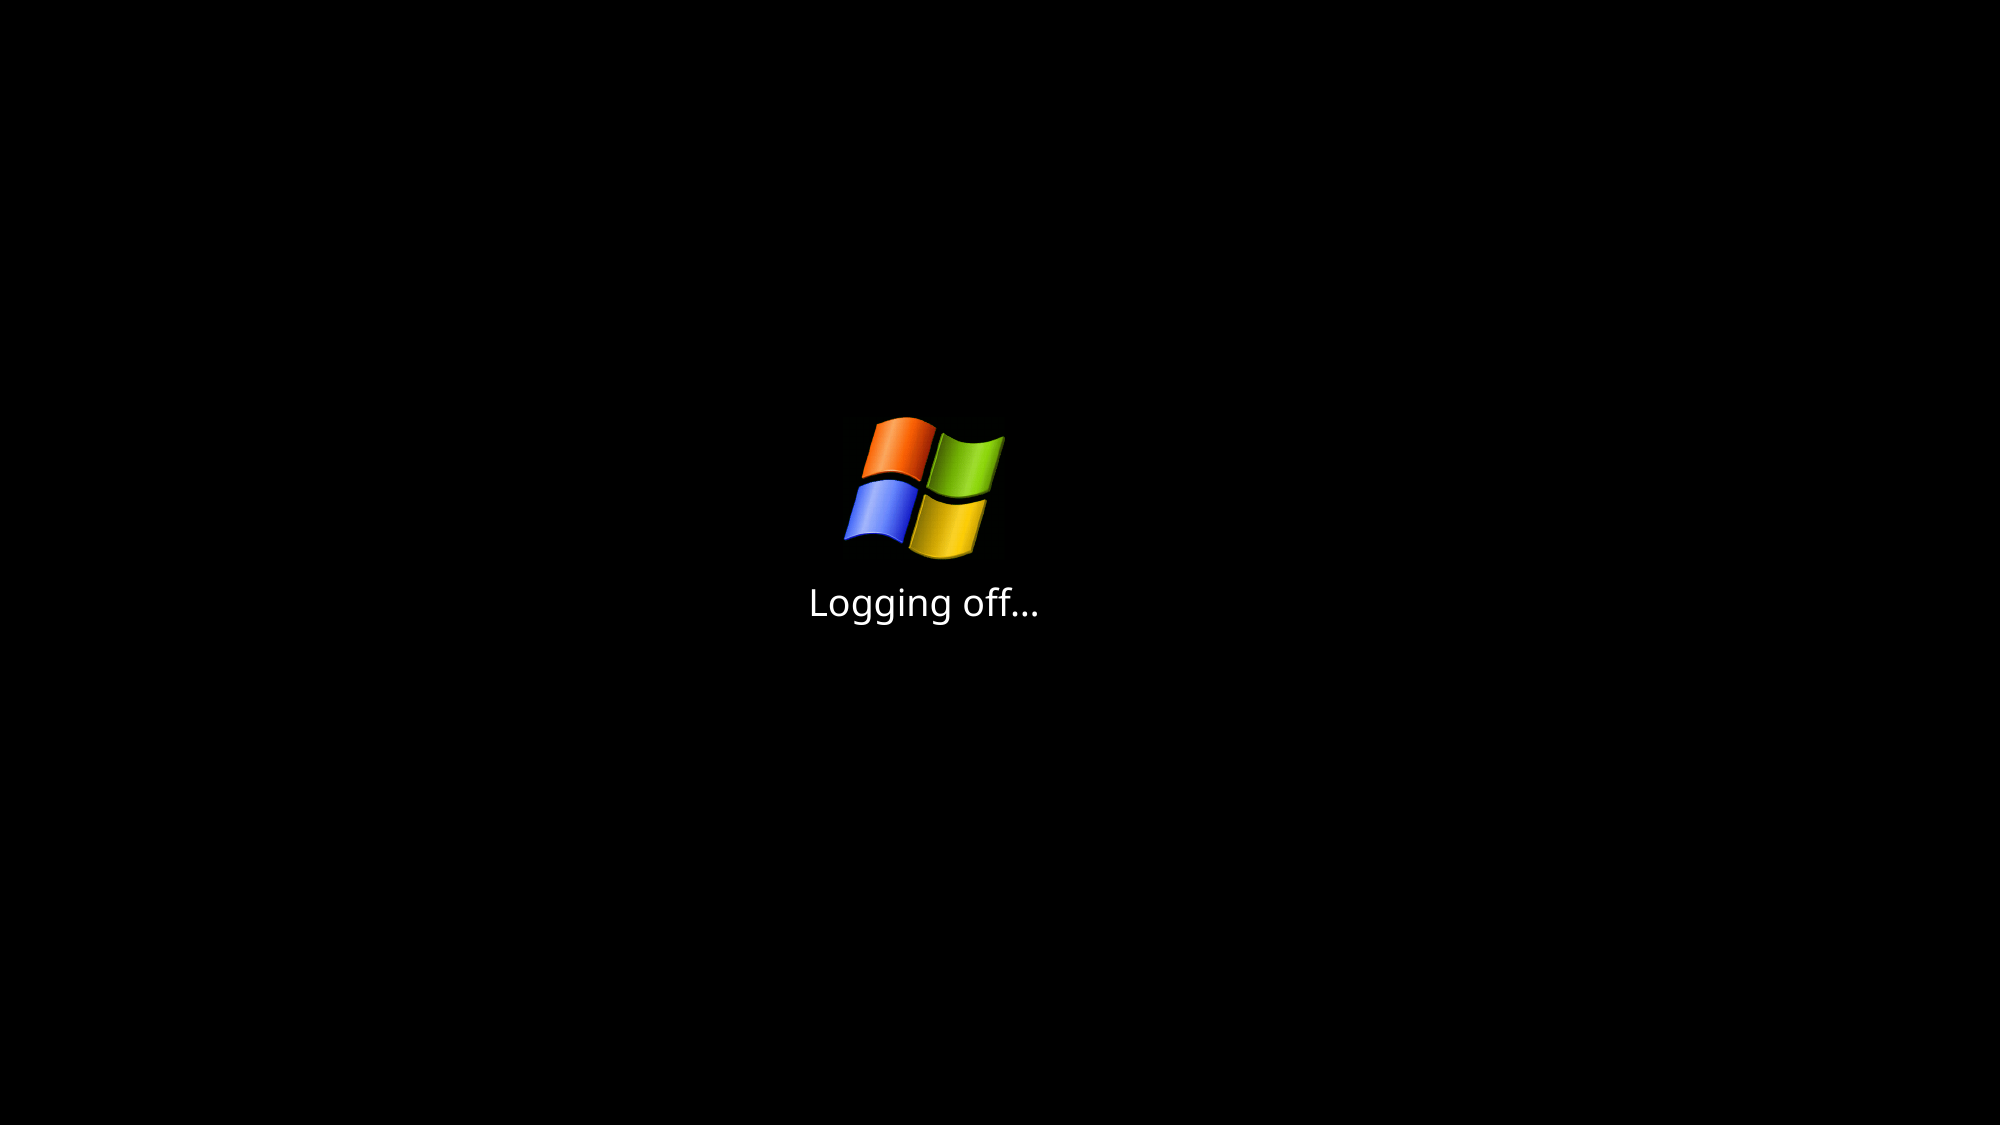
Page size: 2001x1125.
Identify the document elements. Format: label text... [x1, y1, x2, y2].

text_box Logging off… [793, 571, 1055, 632]
picture [843, 417, 1005, 560]
